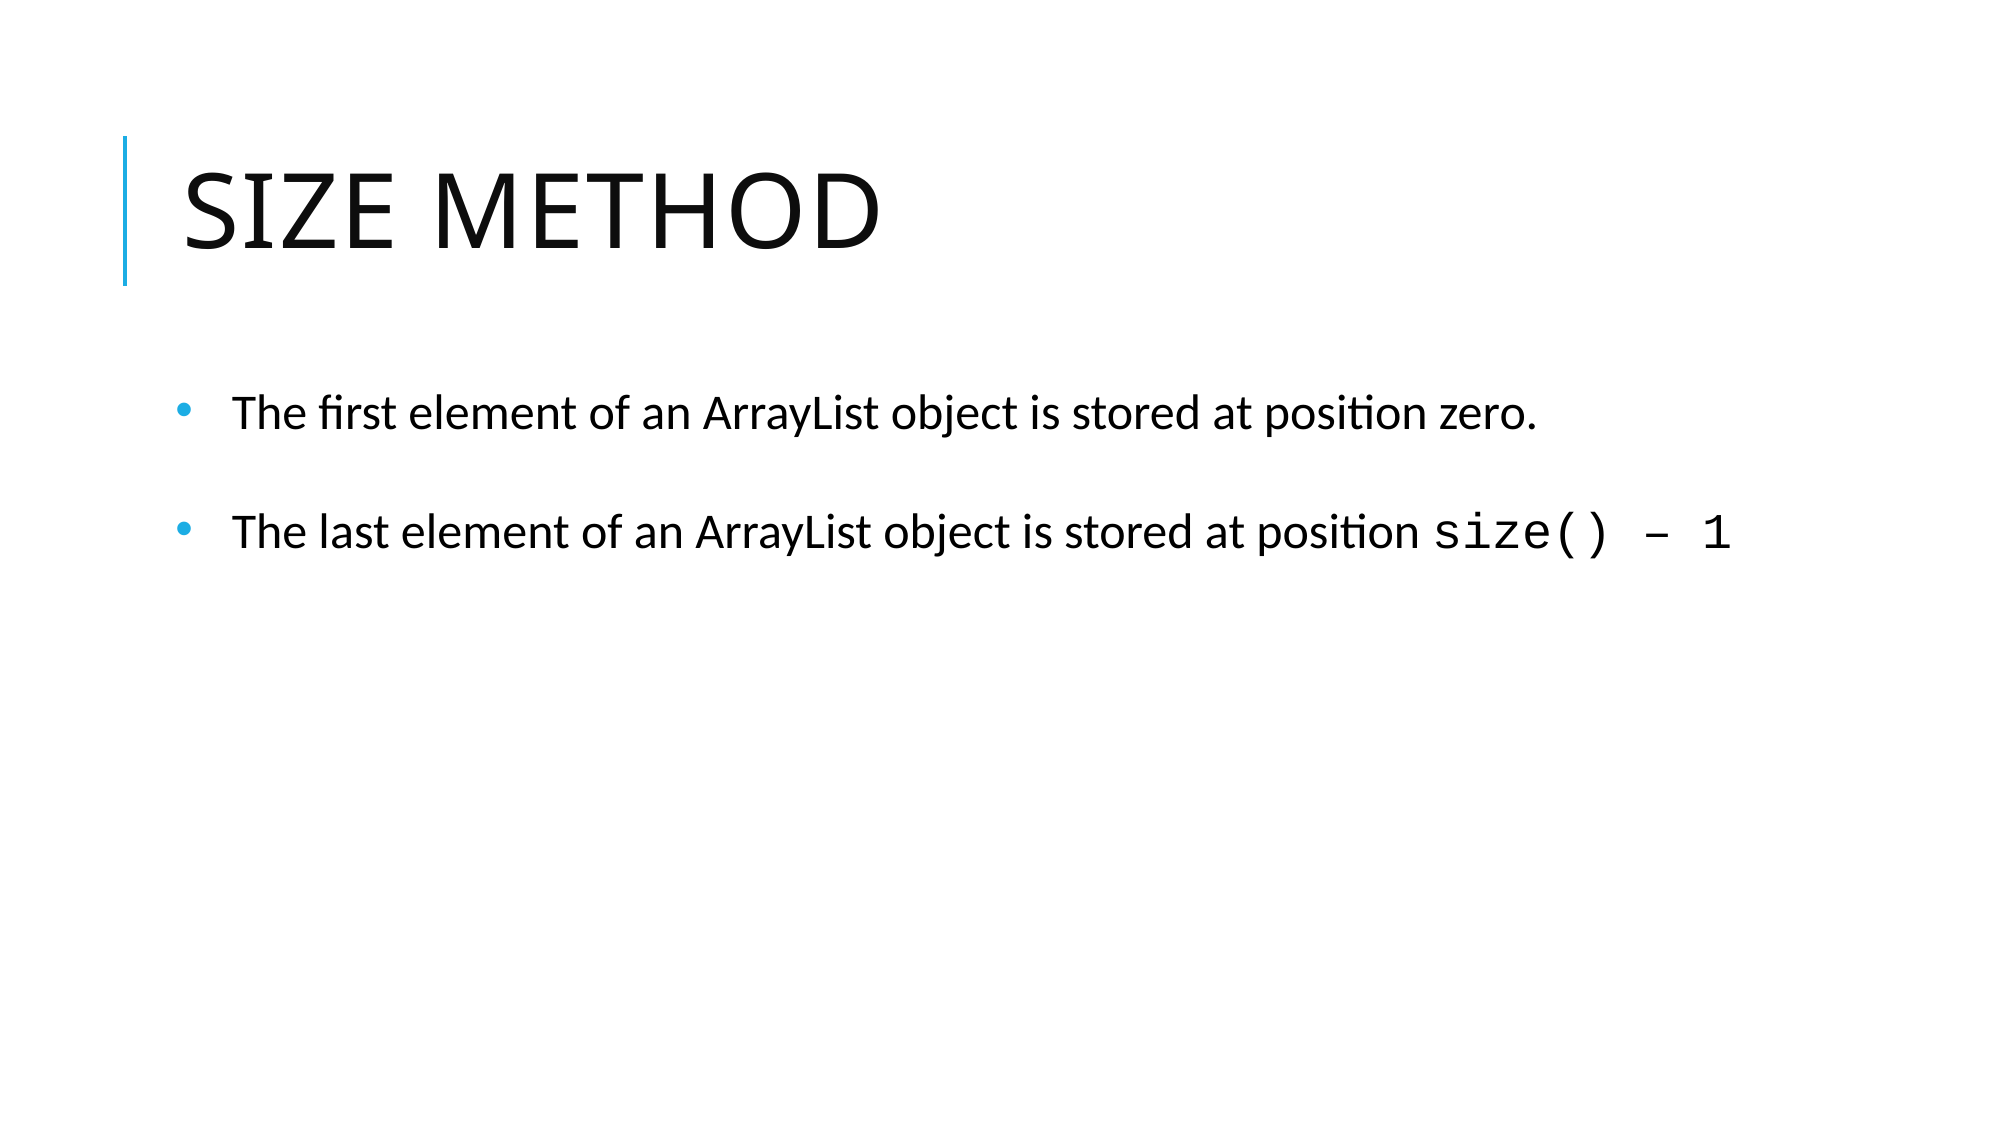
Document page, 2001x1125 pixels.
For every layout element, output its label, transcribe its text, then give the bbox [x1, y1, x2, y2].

title Size Method [168, 96, 1818, 341]
list The first element of an ArrayList object is stored at position zero. The last element of an ArrayList object is stored at position size() – 1 [168, 341, 1818, 1002]
